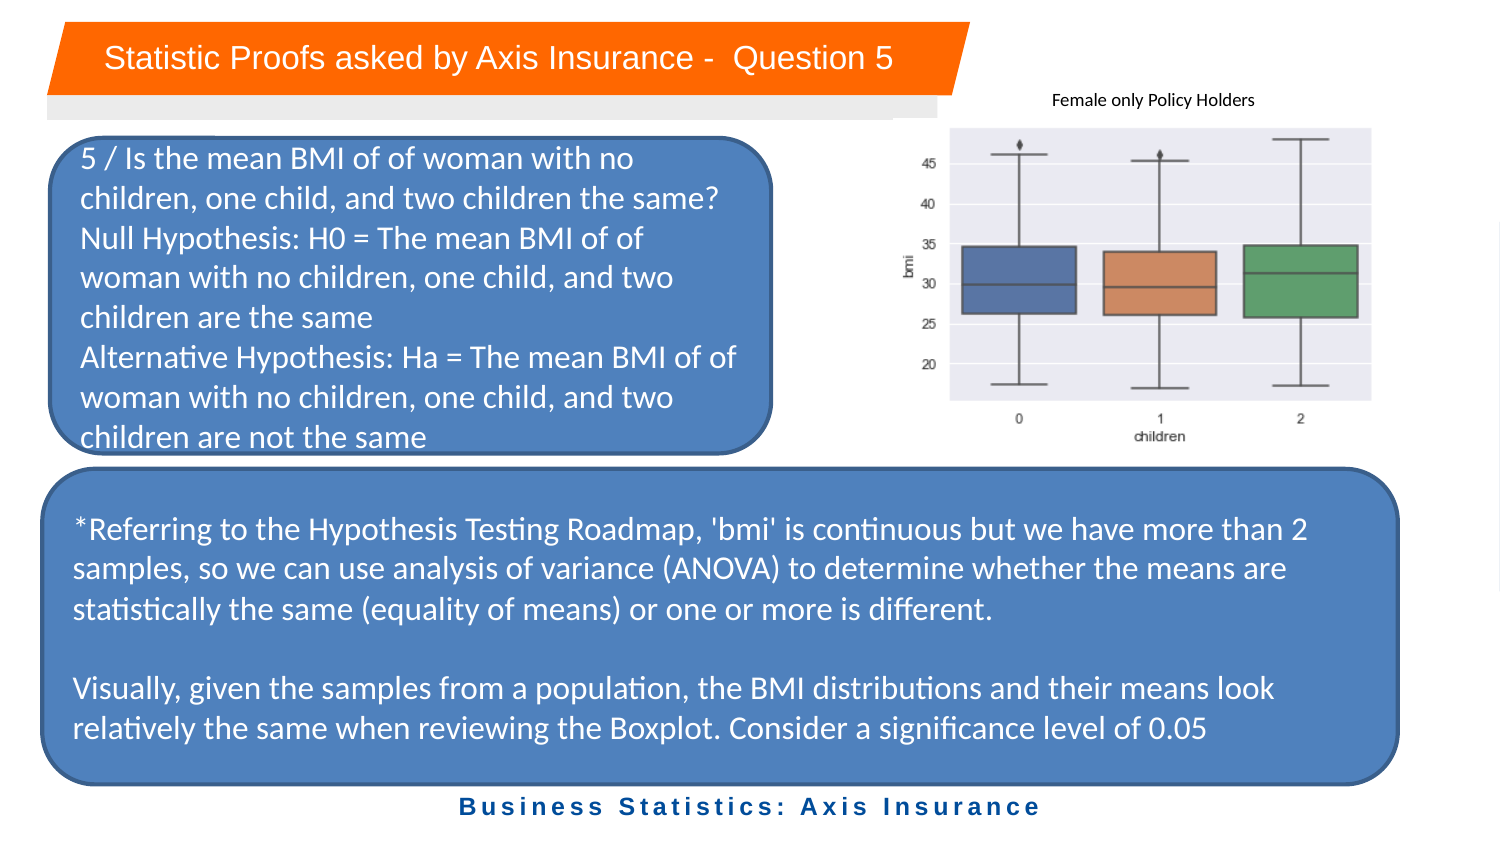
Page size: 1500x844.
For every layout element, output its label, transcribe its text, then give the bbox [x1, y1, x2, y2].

picture [893, 117, 1383, 454]
title Statistic Proofs asked by Axis Insurance - Question 5 [70, 0, 1365, 138]
text_box 5 / Is the mean BMI of of woman with no children, one child, and two children the same? Null Hypothesis: H0 = The mean BMI of of woman with no children, one child, and two children are the same Alternative Hypothesis: Ha = The mean BMI of of woman with no children, one child, and two children are not the same [47, 135, 774, 456]
text_box *Referring to the Hypothesis Testing Roadmap, 'bmi' is continuous but we have more than 2 samples, so we can use analysis of variance (ANOVA) to determine whether the means are statistically the same (equality of means) or one or more is different. Visually, given the samples from a population, the BMI distributions and their means look relatively the same when reviewing the Boxplot. Consider a significance level of 0.05 [40, 466, 1400, 787]
text_box Female only Policy Holders [1037, 80, 1352, 116]
